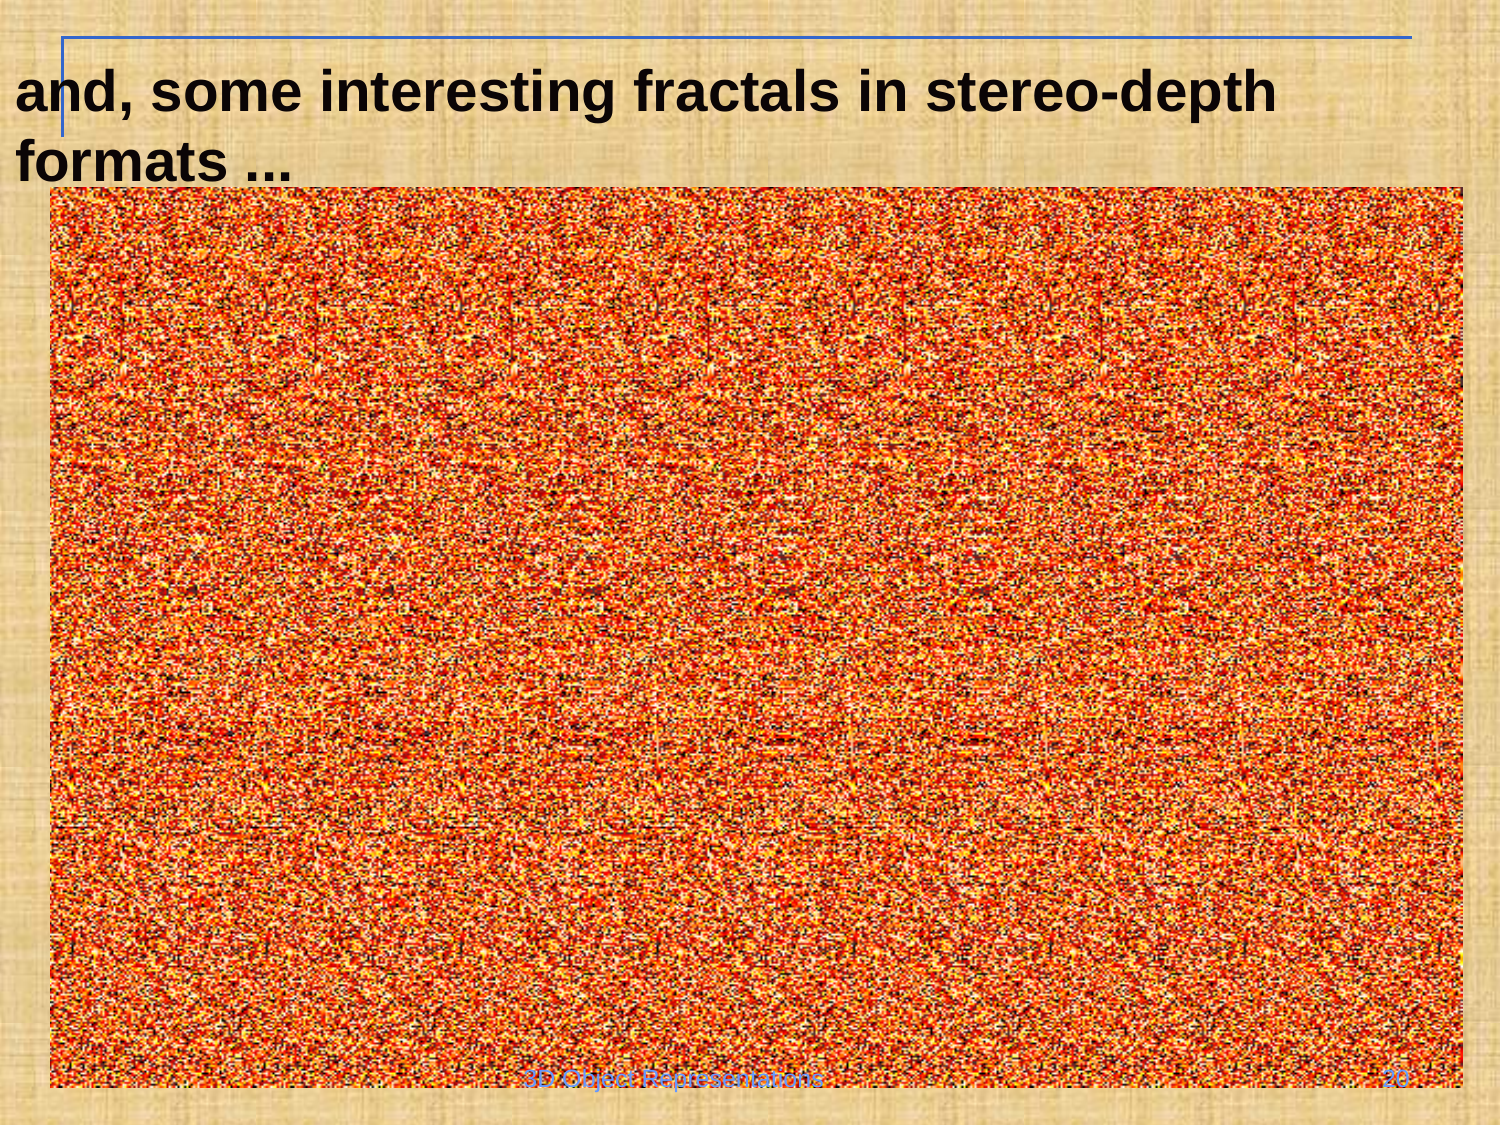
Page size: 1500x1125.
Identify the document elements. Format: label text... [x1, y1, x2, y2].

title and, some interesting fractals in stereo-depth formats ... [0, 45, 1500, 125]
picture [0, 125, 1500, 1125]
picture [0, 0, 1500, 45]
